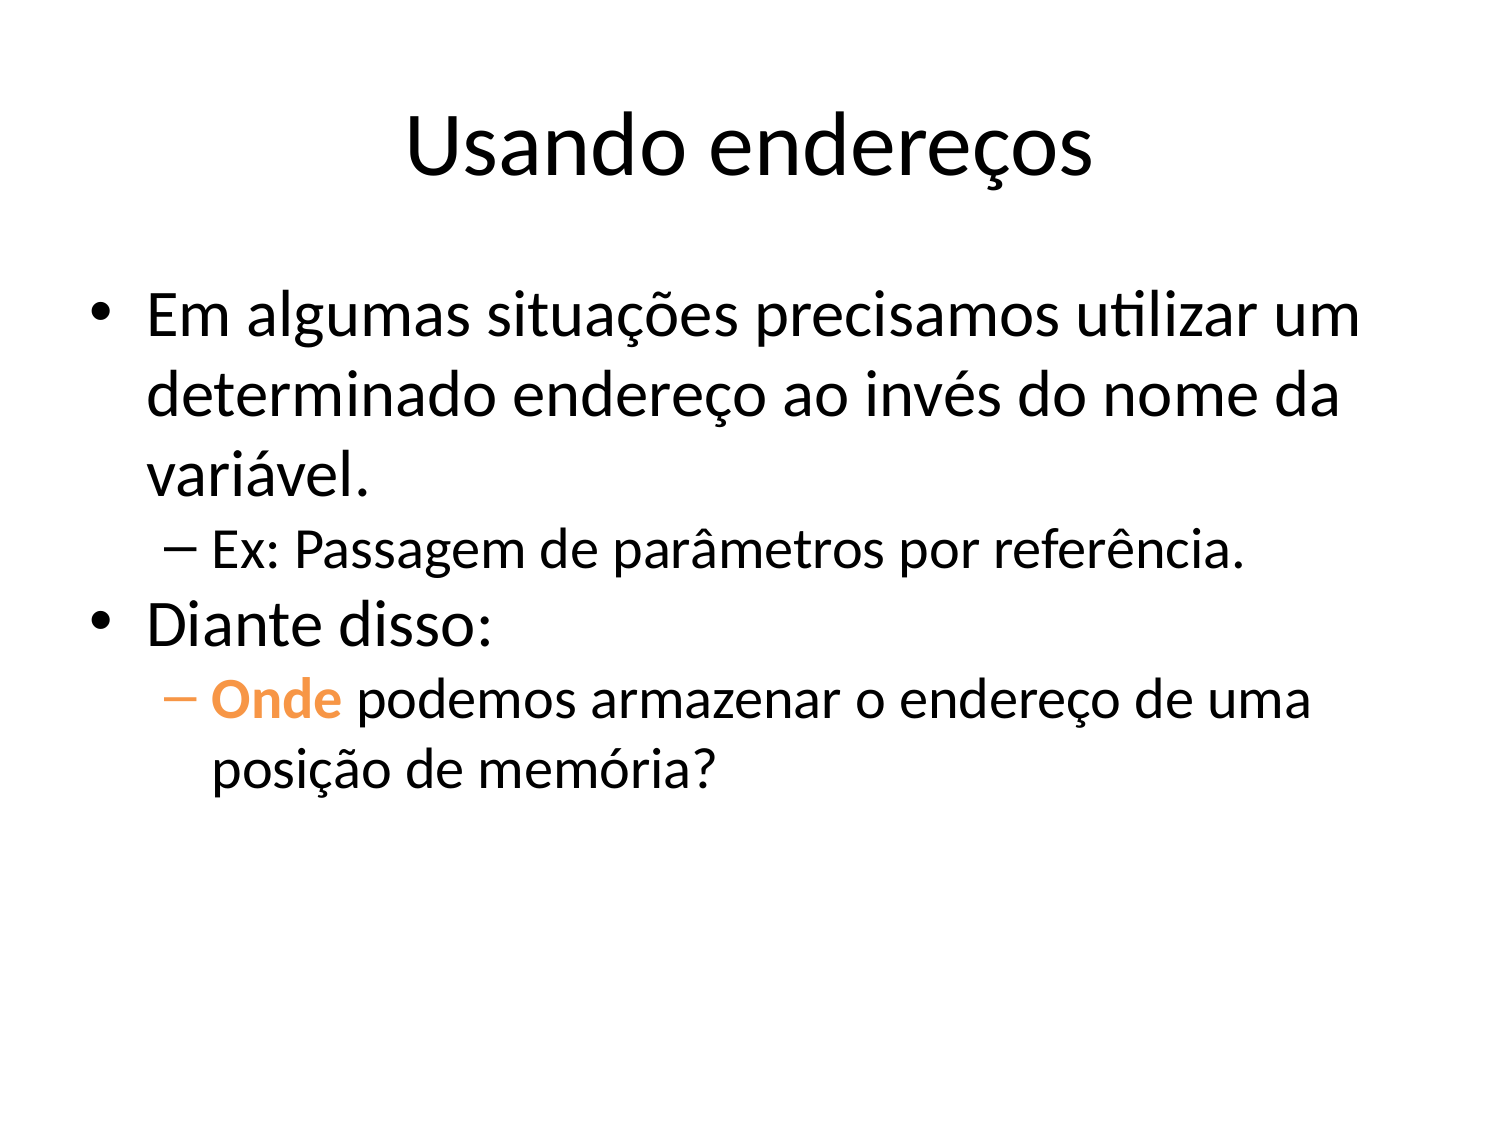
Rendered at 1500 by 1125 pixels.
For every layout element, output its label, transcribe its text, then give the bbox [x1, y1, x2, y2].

text_box Usando endereços [75, 45, 1425, 233]
text_box Em algumas situações precisamos utilizar um determinado endereço ao invés do nome da variável. Ex: Passagem de parâmetros por referência. Diante disso: Onde podemos armazenar o endereço de uma posição de memória? [75, 262, 1425, 1005]
